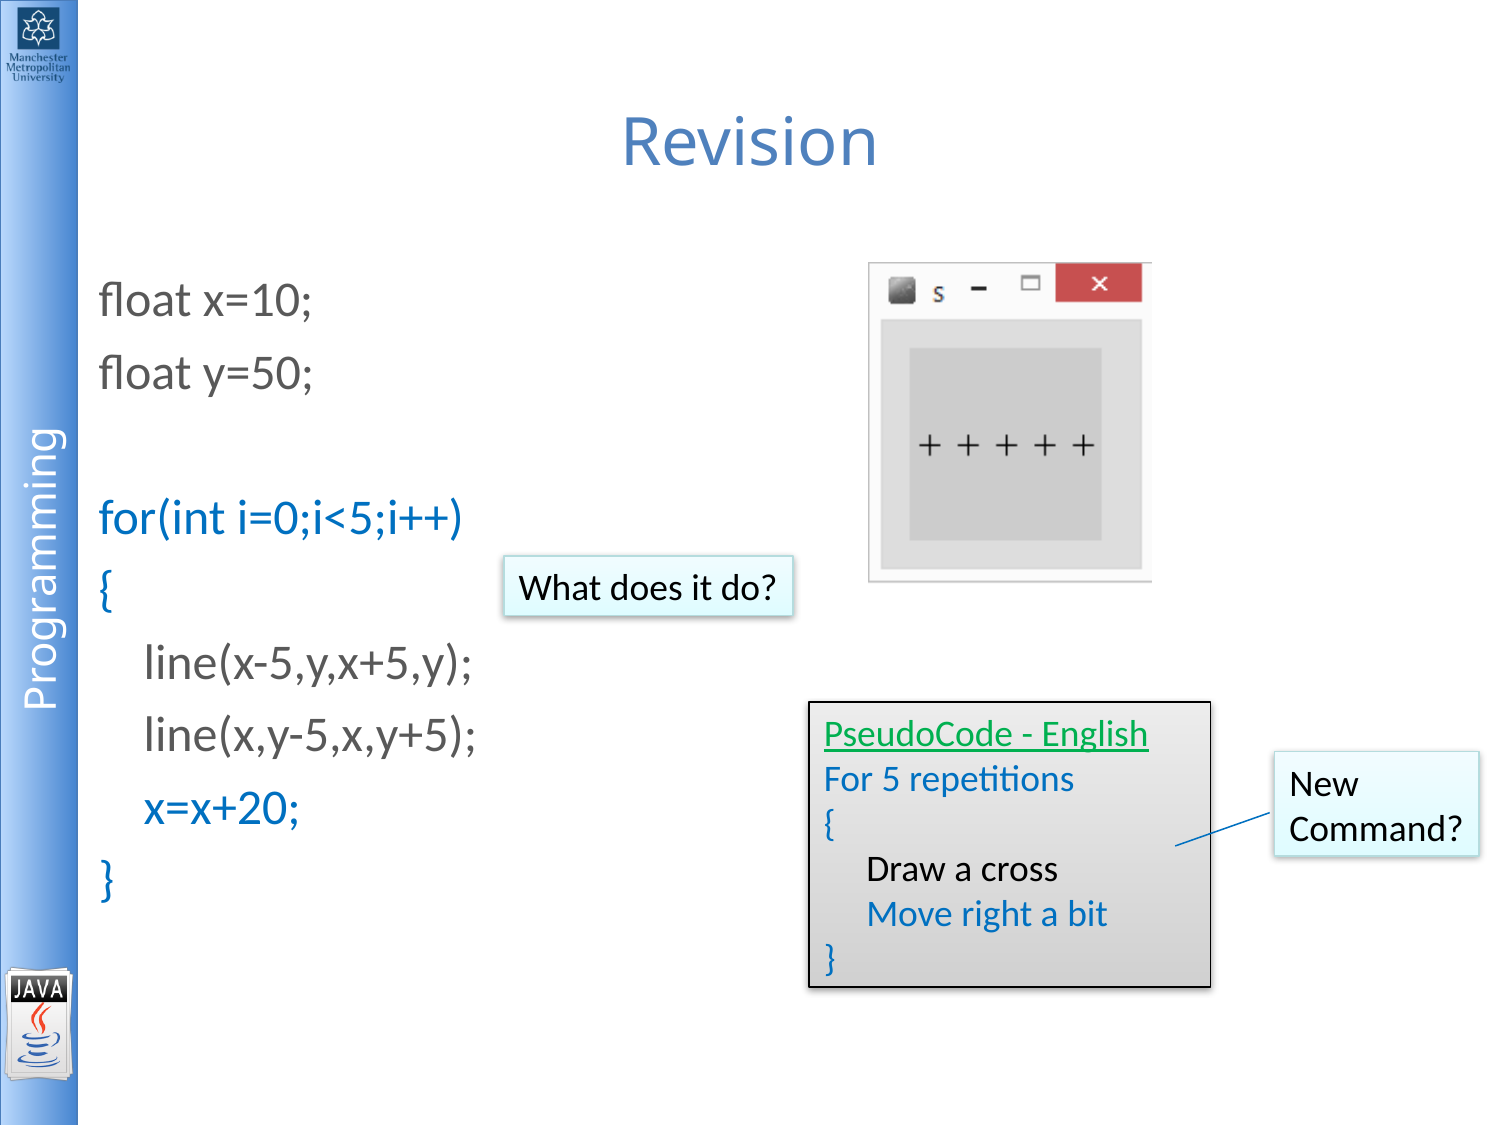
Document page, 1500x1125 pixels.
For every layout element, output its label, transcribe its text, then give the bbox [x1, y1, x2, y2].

picture [0, 966, 82, 1082]
text_box New Command? [1274, 751, 1480, 857]
list float x=10; float y=50; for(int i=0;i<5;i++) { line(x-5,y,x+5,y); line(x,y-5,x,y+5); x=x+20; } [92, 260, 1425, 1046]
picture [5, 7, 70, 83]
picture [867, 262, 1152, 587]
text_box PseudoCode - English For 5 repetitions { Draw a cross Move right a bit } [808, 701, 1211, 988]
title Revision [75, 45, 1425, 233]
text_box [1174, 812, 1270, 847]
text_box What does it do? [503, 555, 794, 616]
